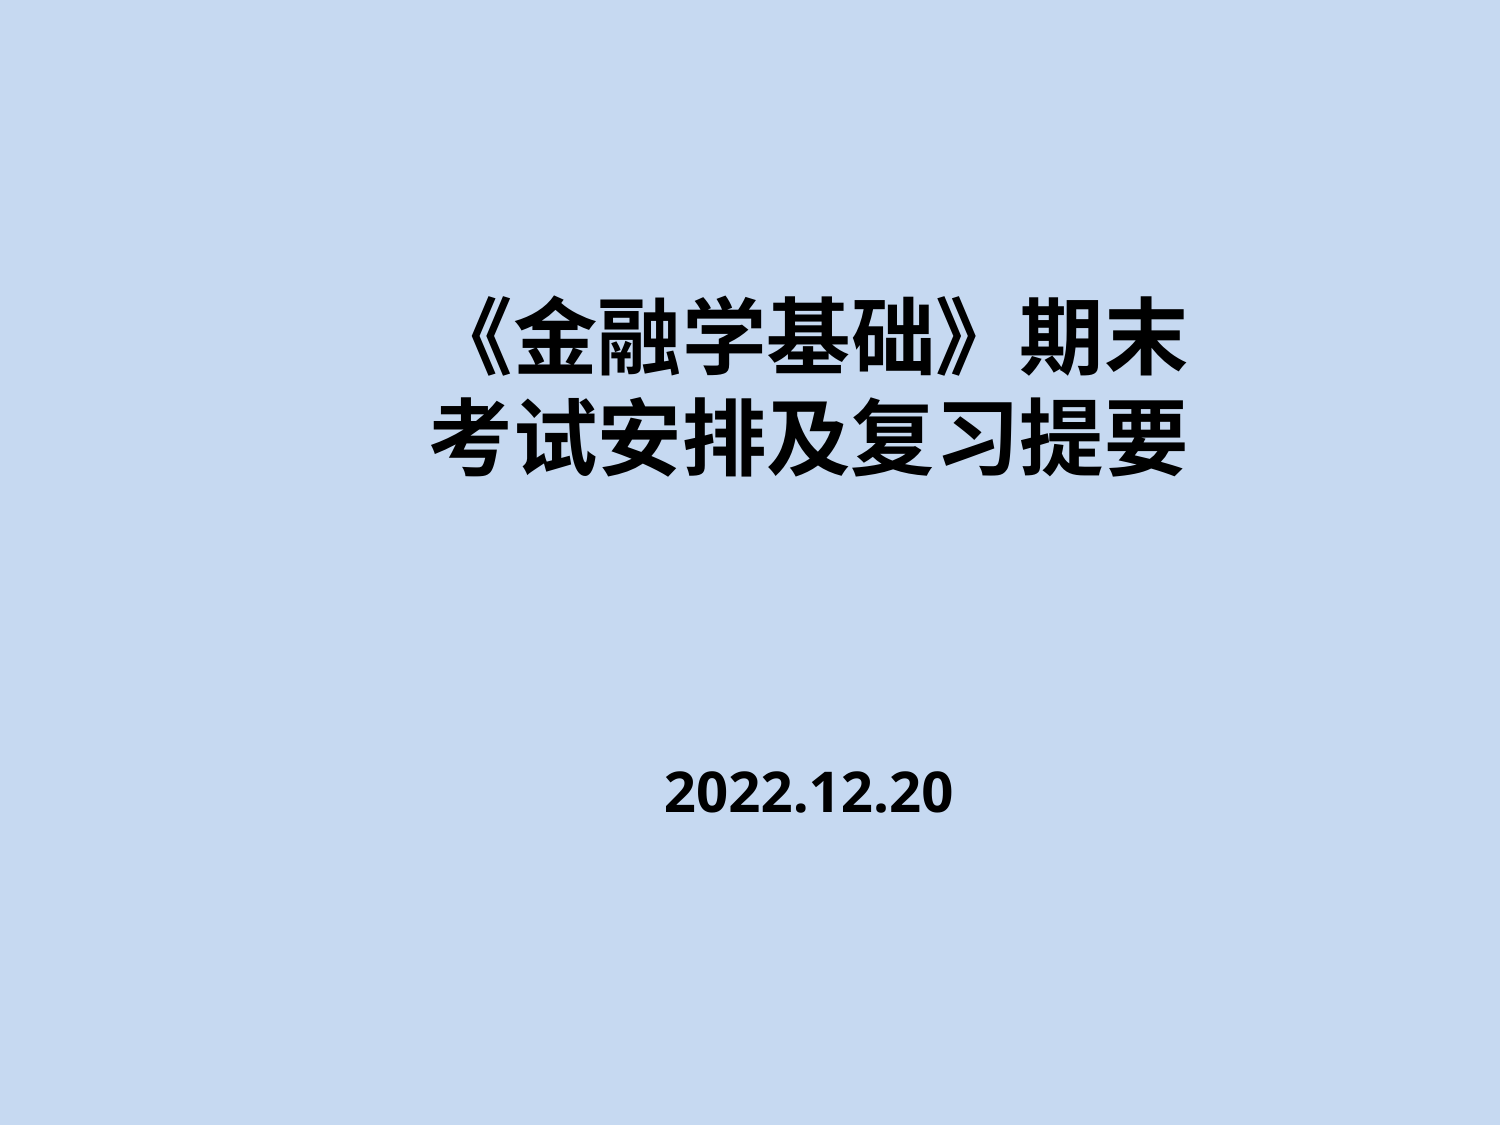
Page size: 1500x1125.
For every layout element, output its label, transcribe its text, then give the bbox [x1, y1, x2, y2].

title 《金融学基础》期末 考试安排及复习提要 2022.12.20 [305, 261, 1313, 847]
